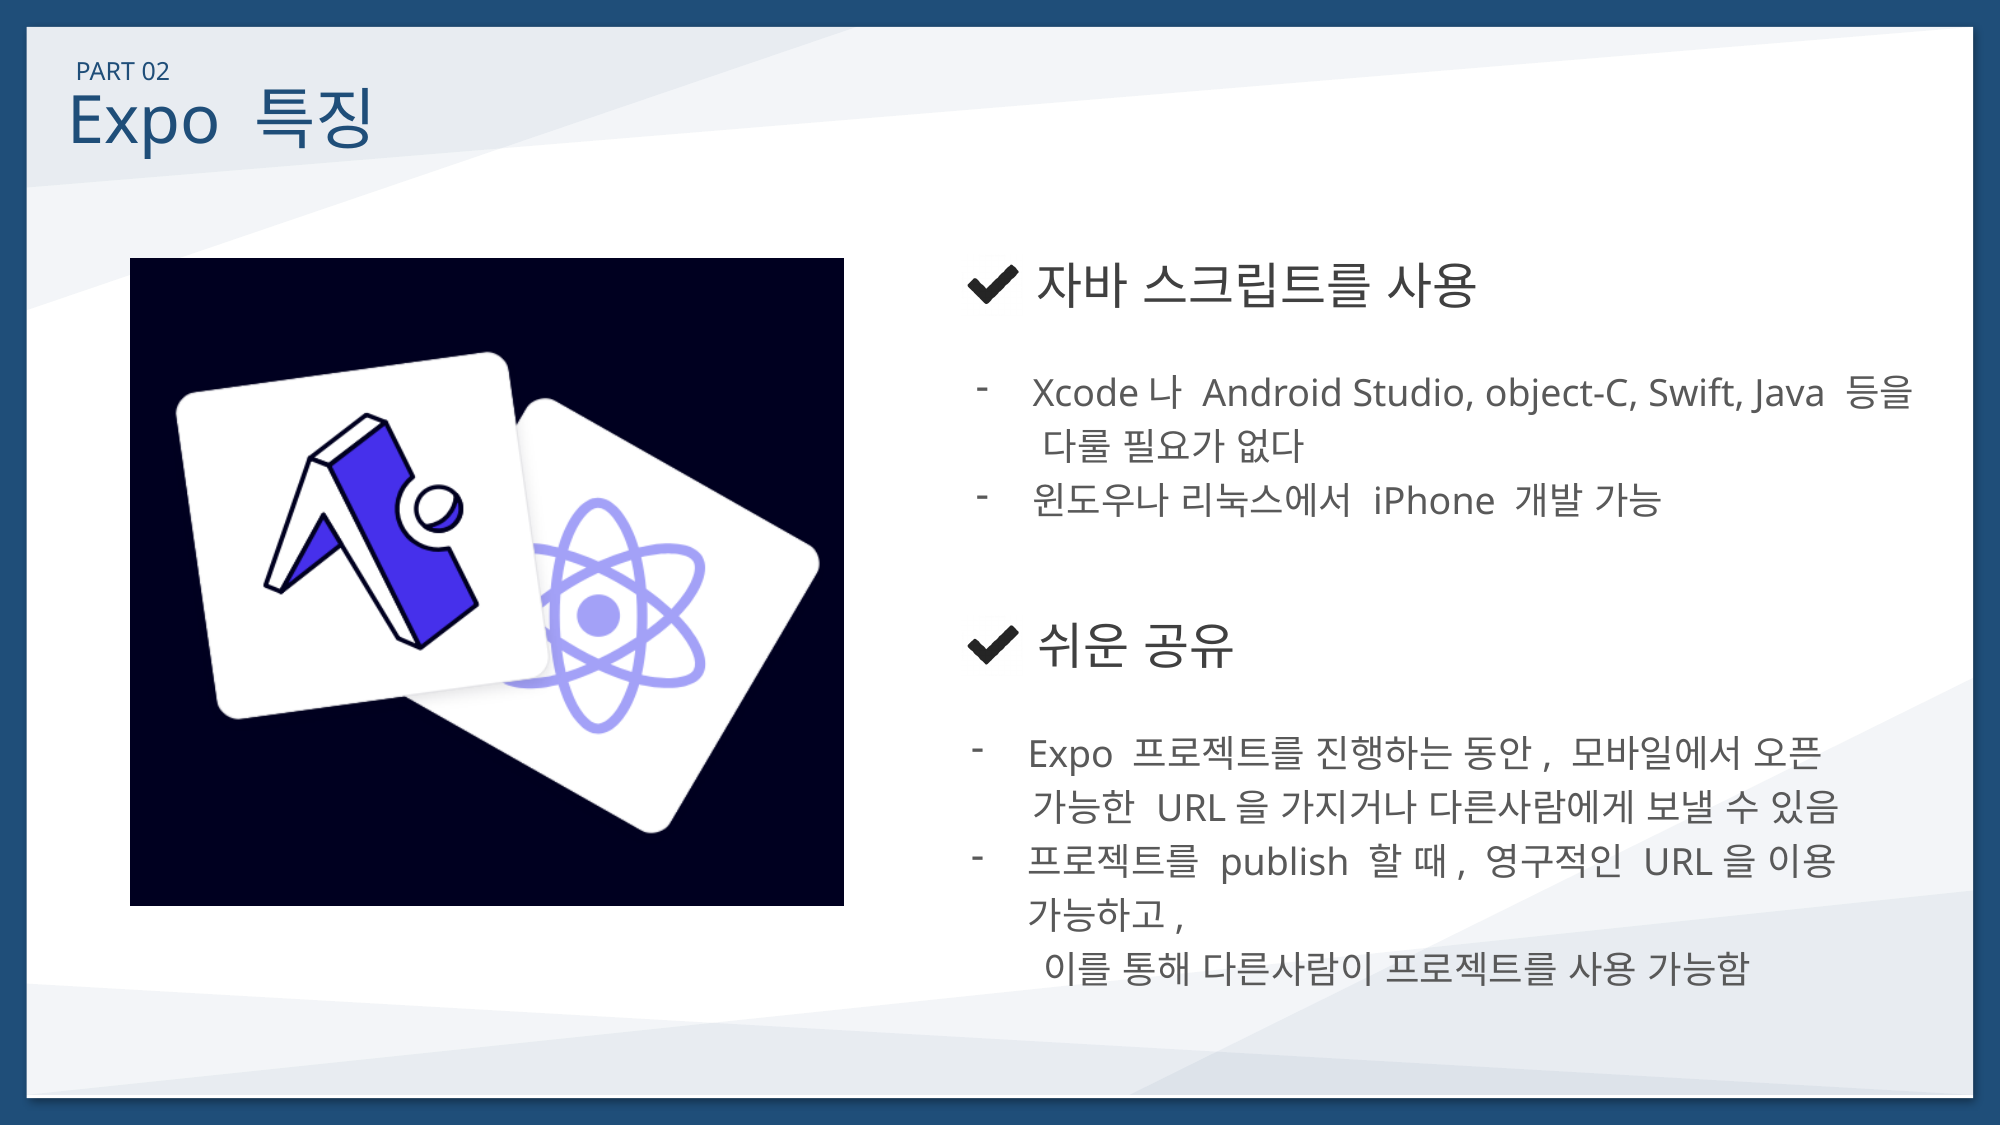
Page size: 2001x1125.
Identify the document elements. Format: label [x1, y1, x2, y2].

picture [130, 258, 844, 906]
text_box [57, 47, 388, 166]
text_box [1218, 948, 1975, 1096]
text_box [26, 311, 1406, 1021]
text_box [25, 982, 1974, 1096]
text_box [956, 247, 1979, 948]
text_box [1370, 948, 1422, 974]
text_box [716, 953, 1366, 1050]
text_box [26, 26, 1974, 311]
